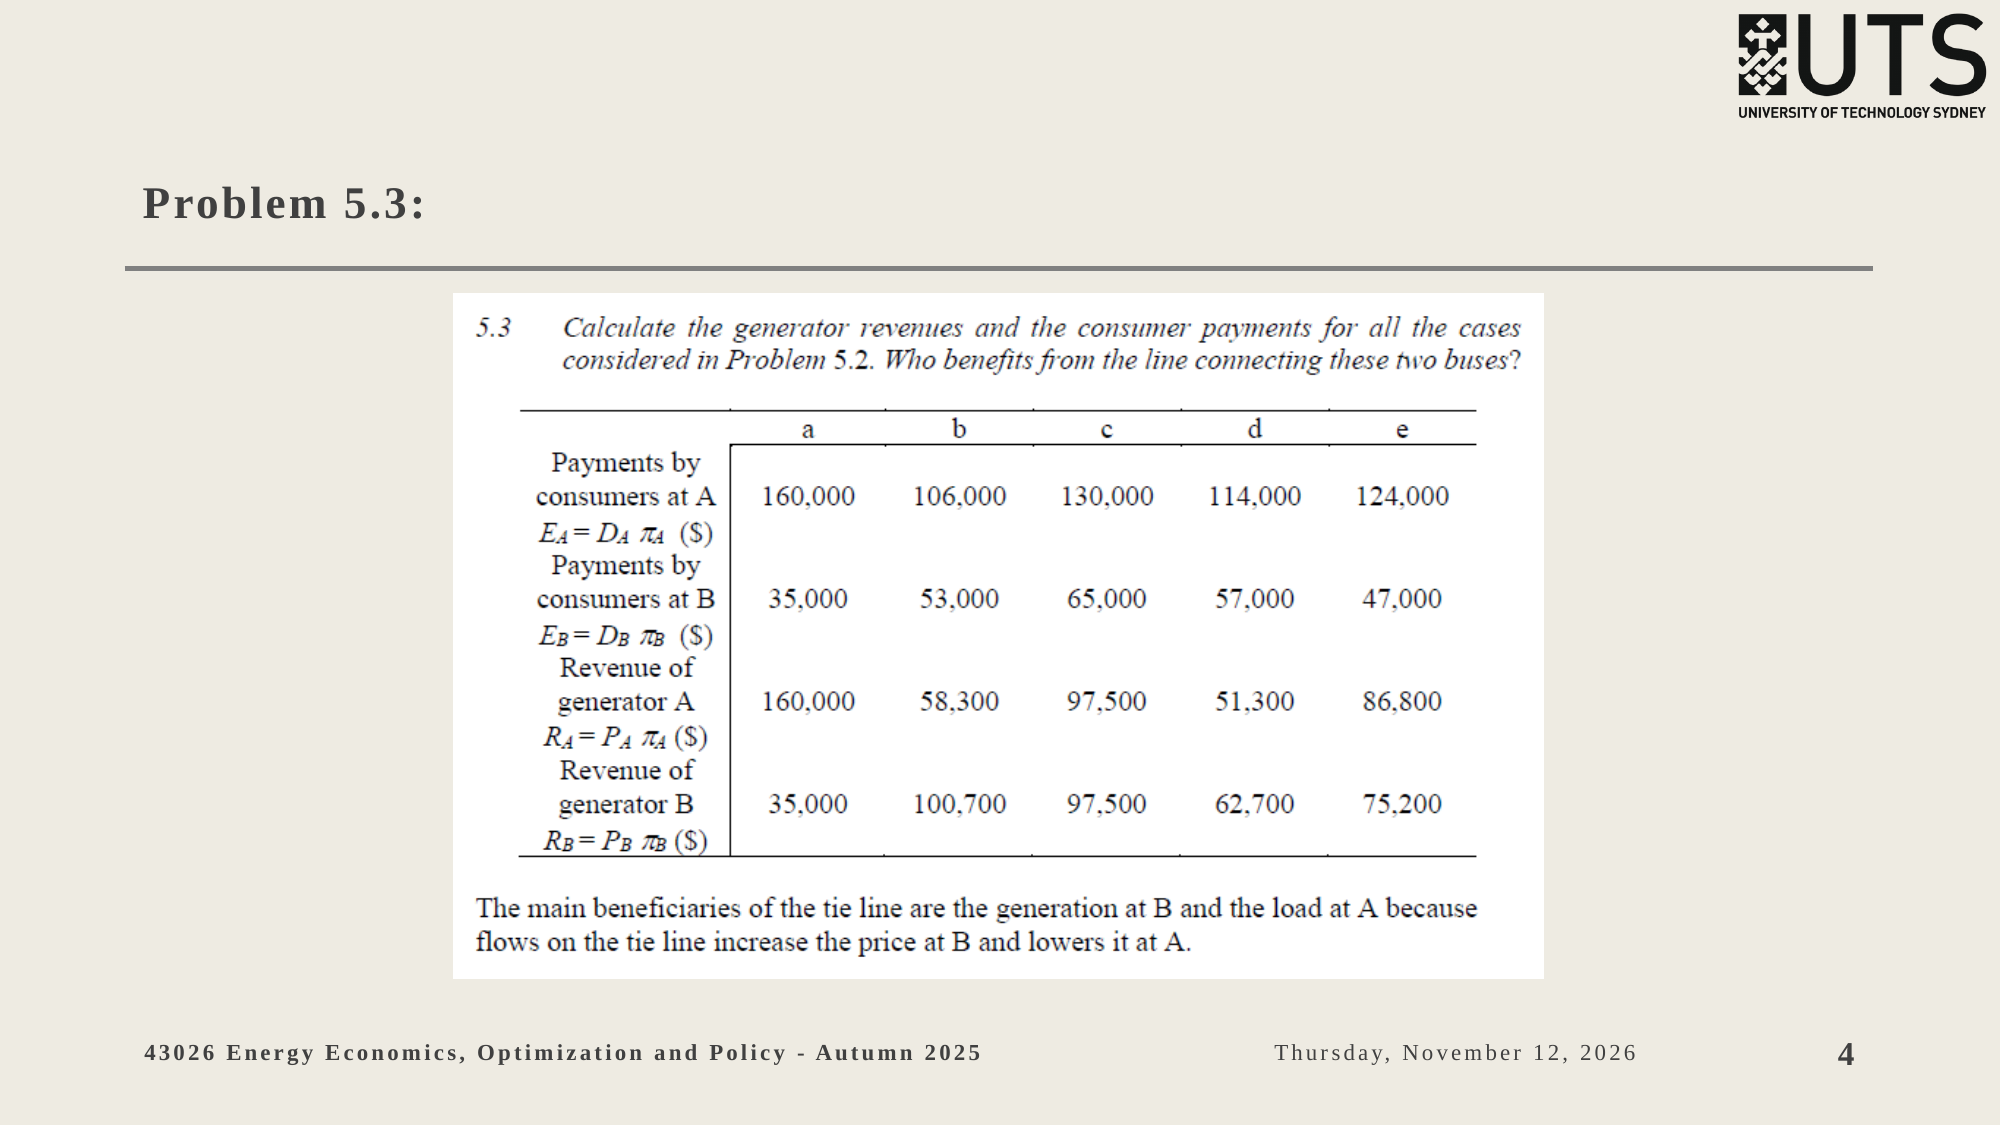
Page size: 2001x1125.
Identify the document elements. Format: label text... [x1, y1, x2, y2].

title Problem 5.3: [124, 138, 1873, 243]
slide_number 4 [1680, 1012, 1873, 1088]
picture [1697, 9, 2001, 126]
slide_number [1188, 1012, 1655, 1088]
footer 43026 Energy Economics, Optimization and Policy - Autumn 2025 [126, 1012, 1057, 1088]
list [453, 293, 1544, 979]
